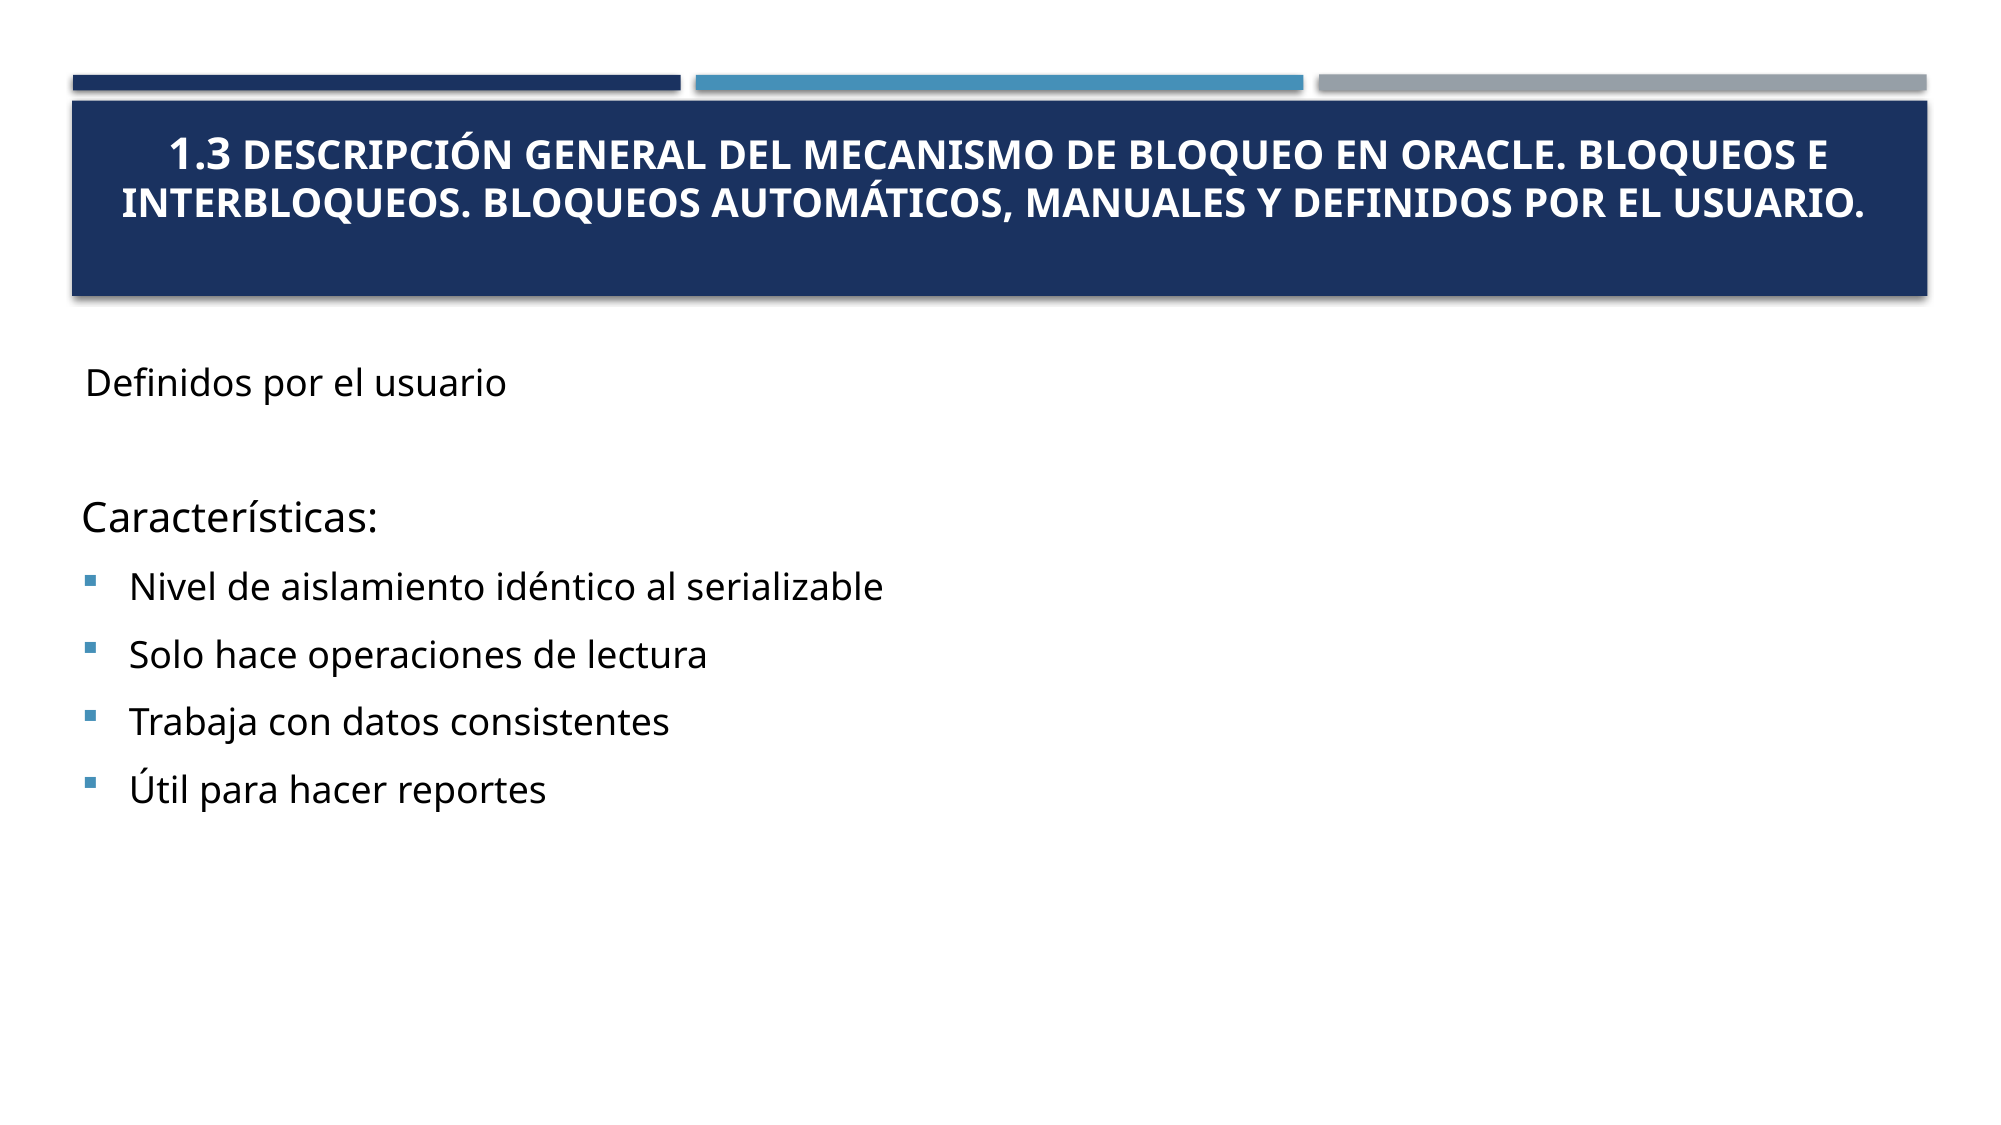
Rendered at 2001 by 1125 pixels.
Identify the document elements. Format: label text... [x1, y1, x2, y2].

text_box Características: Nivel de aislamiento idéntico al serializable Solo hace operaciones de lectura Trabaja con datos consistentes Útil para hacer reportes [67, 483, 900, 858]
text_box Definidos por el usuario [69, 351, 523, 412]
title 1.3 Descripción general del Mecanismo de bloqueo en Oracle. Bloqueos e Interbloqueos. Bloqueos automáticos, manuales y definidos por el usuario. [95, 115, 1905, 282]
